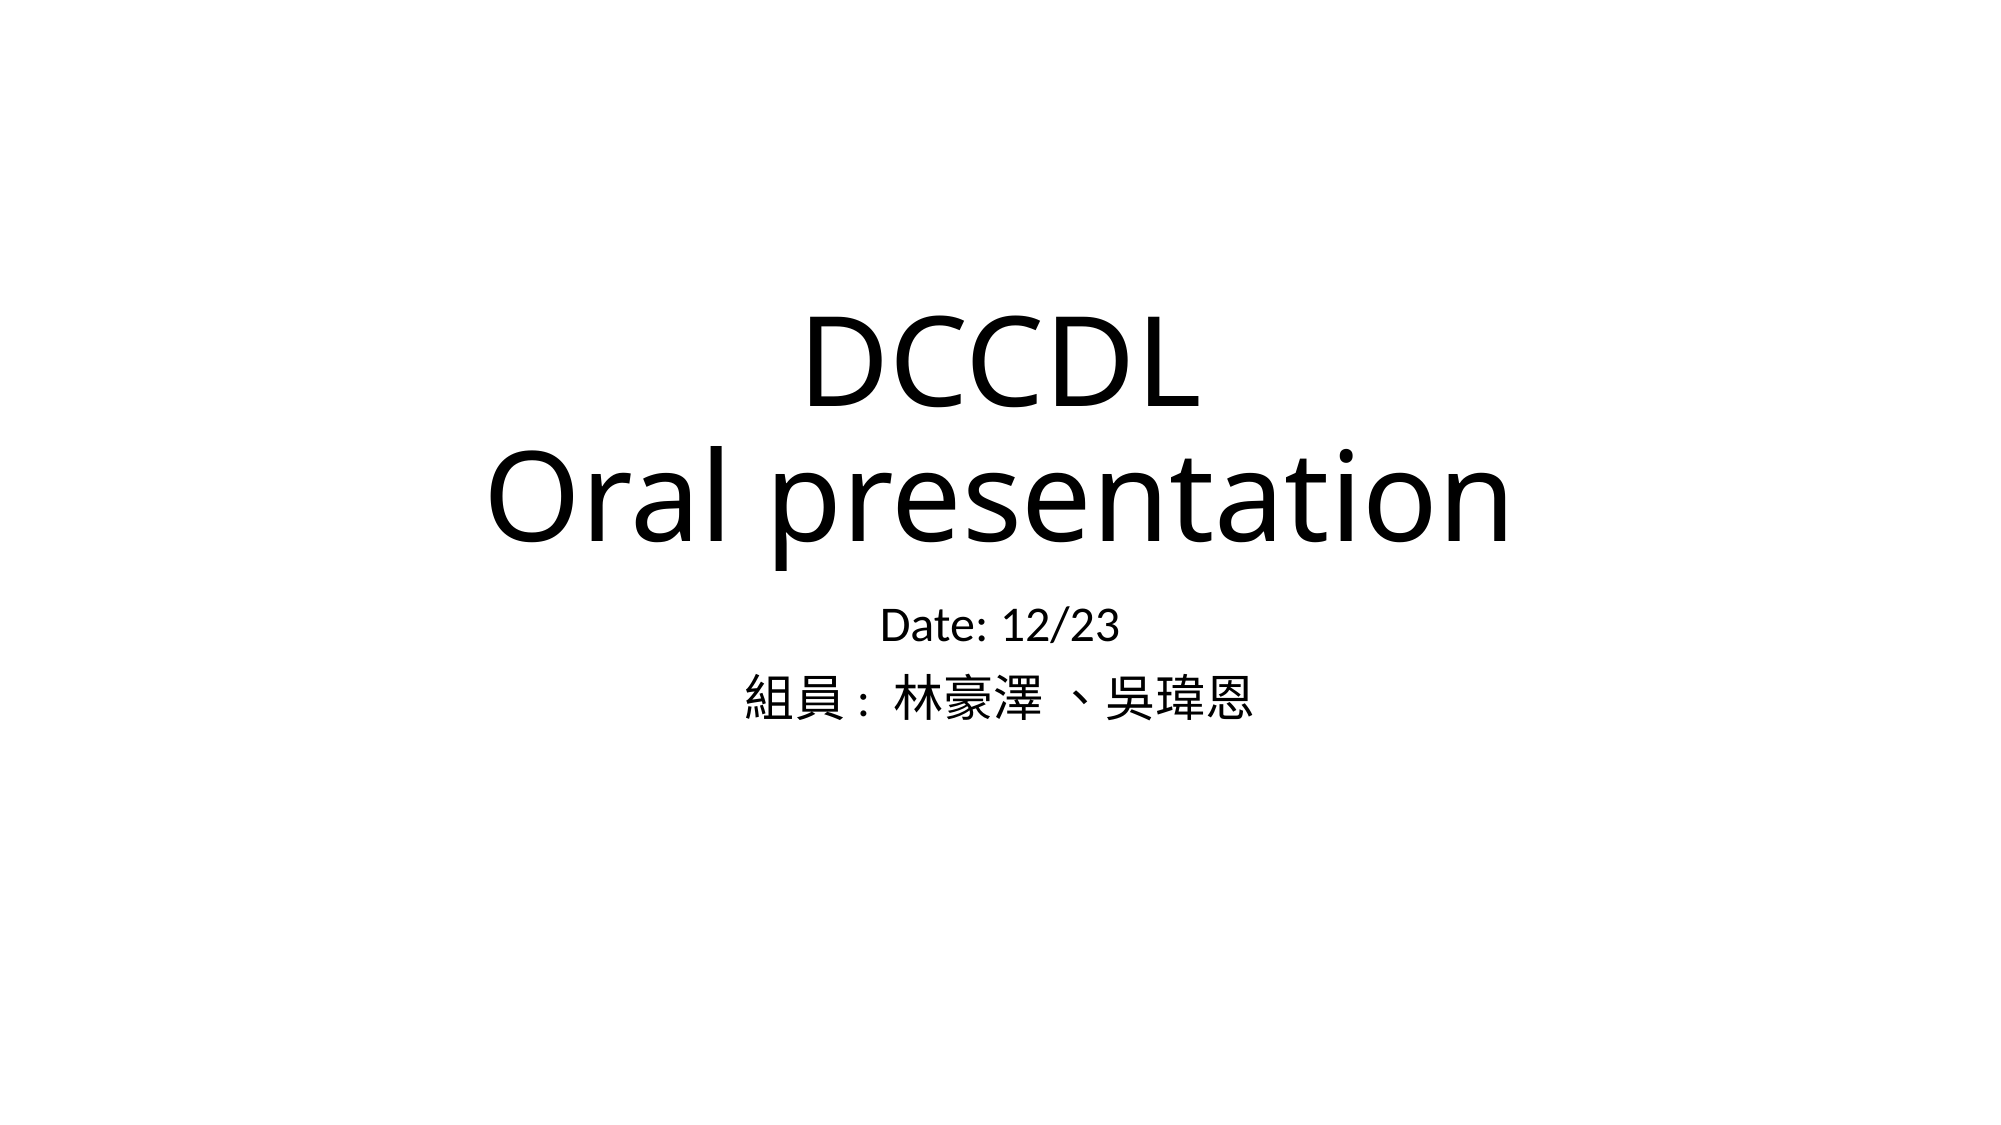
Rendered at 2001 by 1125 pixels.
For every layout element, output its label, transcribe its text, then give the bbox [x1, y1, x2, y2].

title DCCDL Oral presentation [249, 184, 1750, 576]
subtitle Date: 12/23 組員: 林豪澤 、吳瑋恩 [249, 590, 1750, 863]
